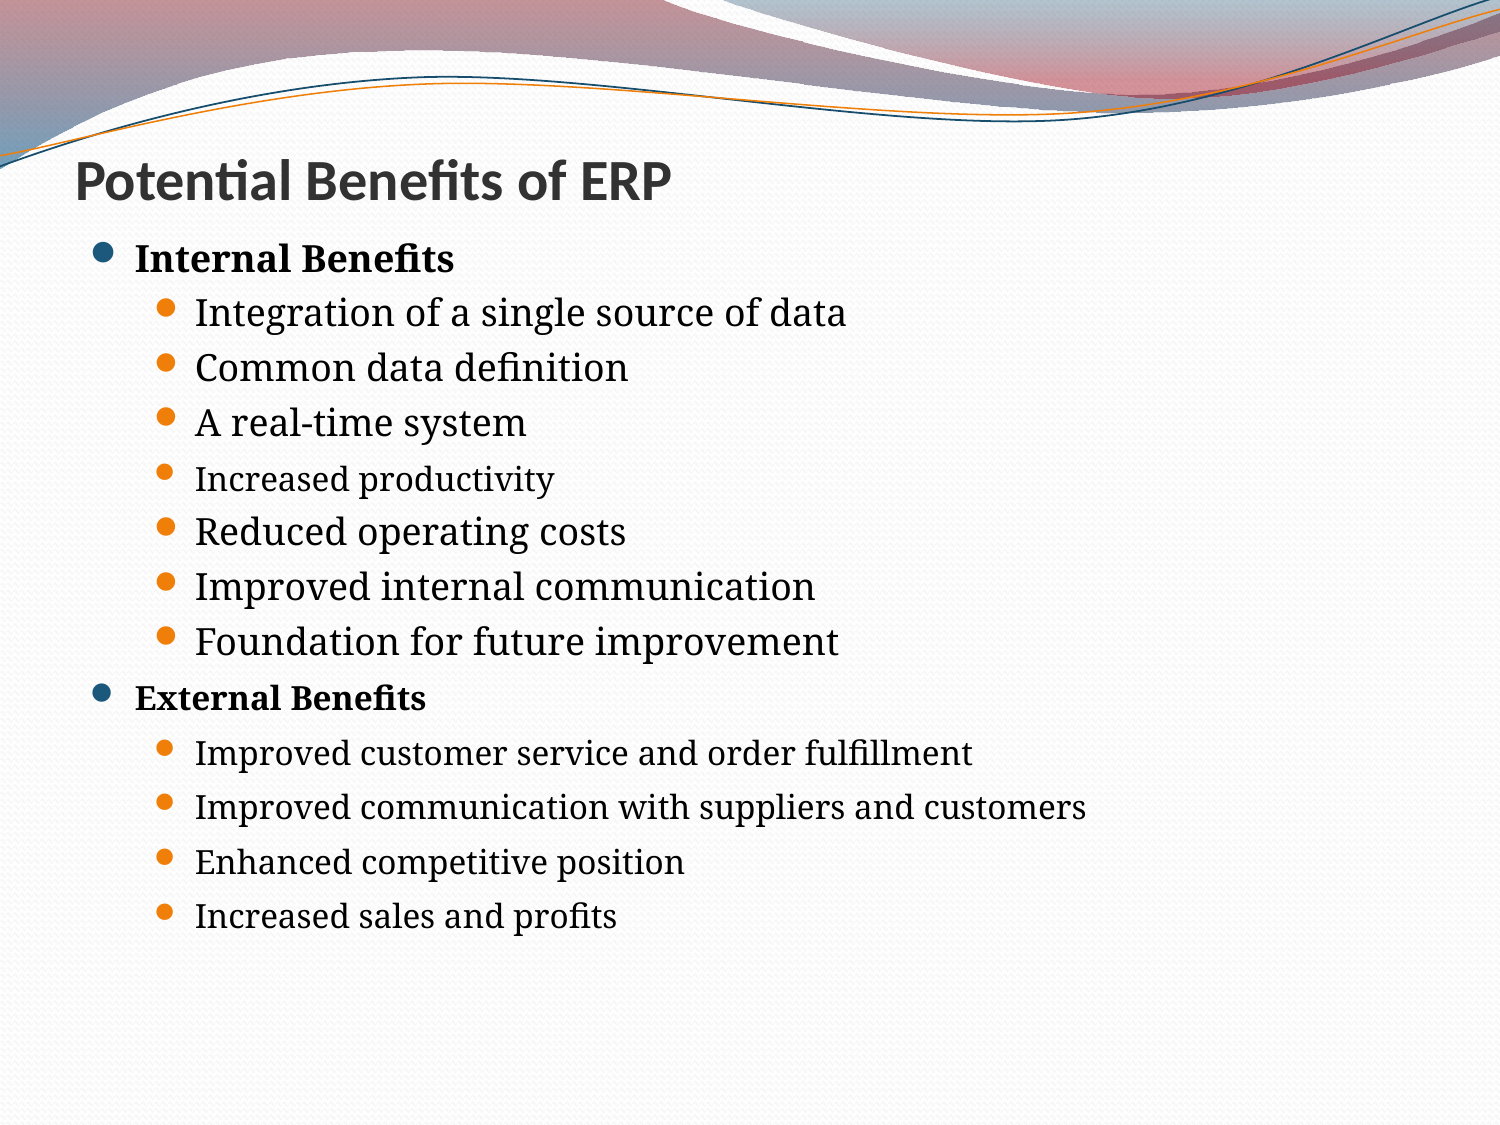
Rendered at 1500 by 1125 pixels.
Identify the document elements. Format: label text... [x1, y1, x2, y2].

title Potential Benefits of ERP [75, 115, 1425, 213]
list Internal Benefits Integration of a single source of data Common data definition A real-time system Increased productivity Reduced operating costs Improved internal communication Foundation for future improvement External Benefits Improved customer service and order fulfillment Improved communication with suppliers and customers Enhanced competitive position Increased sales and profits [75, 224, 1425, 1025]
